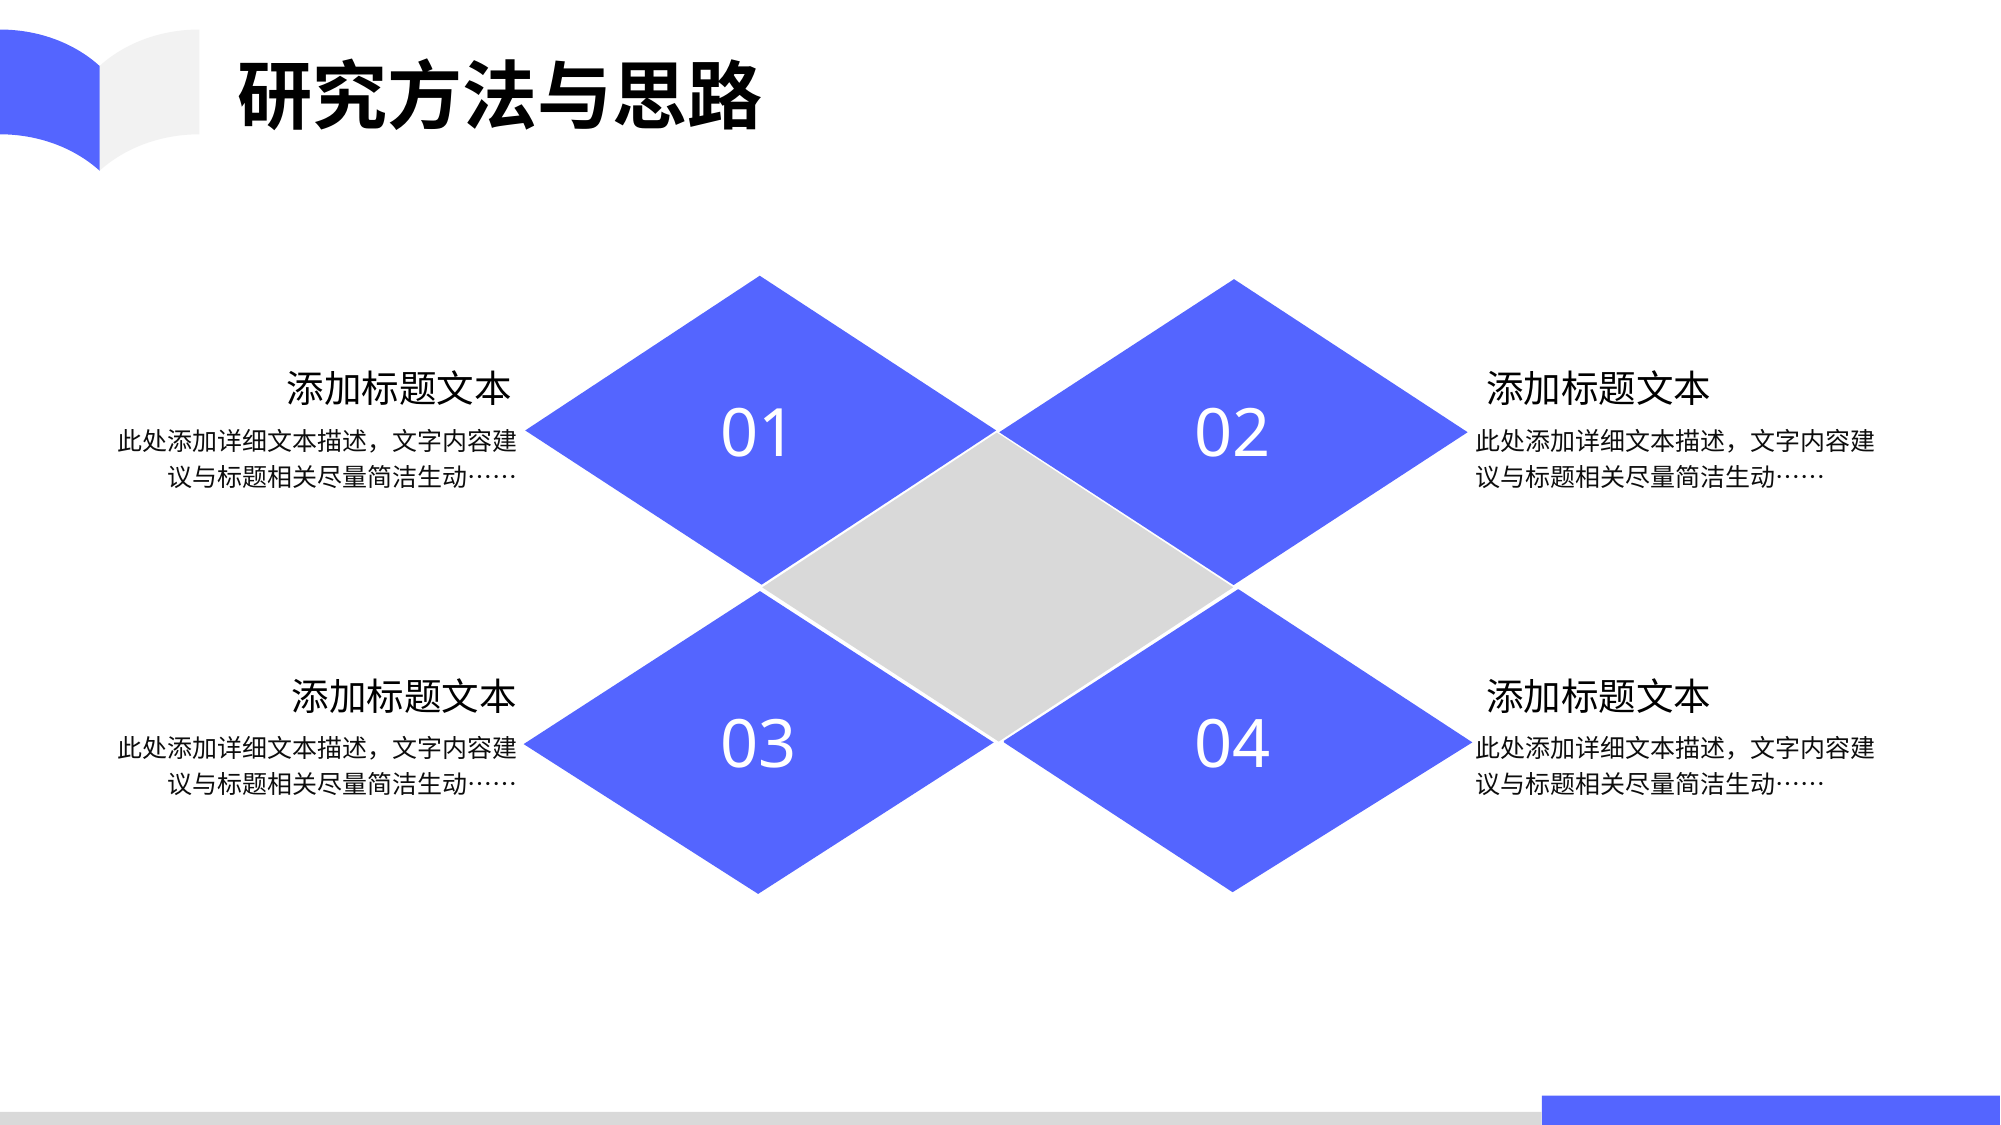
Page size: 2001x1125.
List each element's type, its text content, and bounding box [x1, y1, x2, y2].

text_box 研究方法与思路 [237, 62, 944, 126]
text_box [1471, 357, 1878, 507]
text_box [116, 665, 532, 814]
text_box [1471, 665, 1878, 814]
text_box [116, 357, 527, 507]
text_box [523, 275, 1473, 894]
